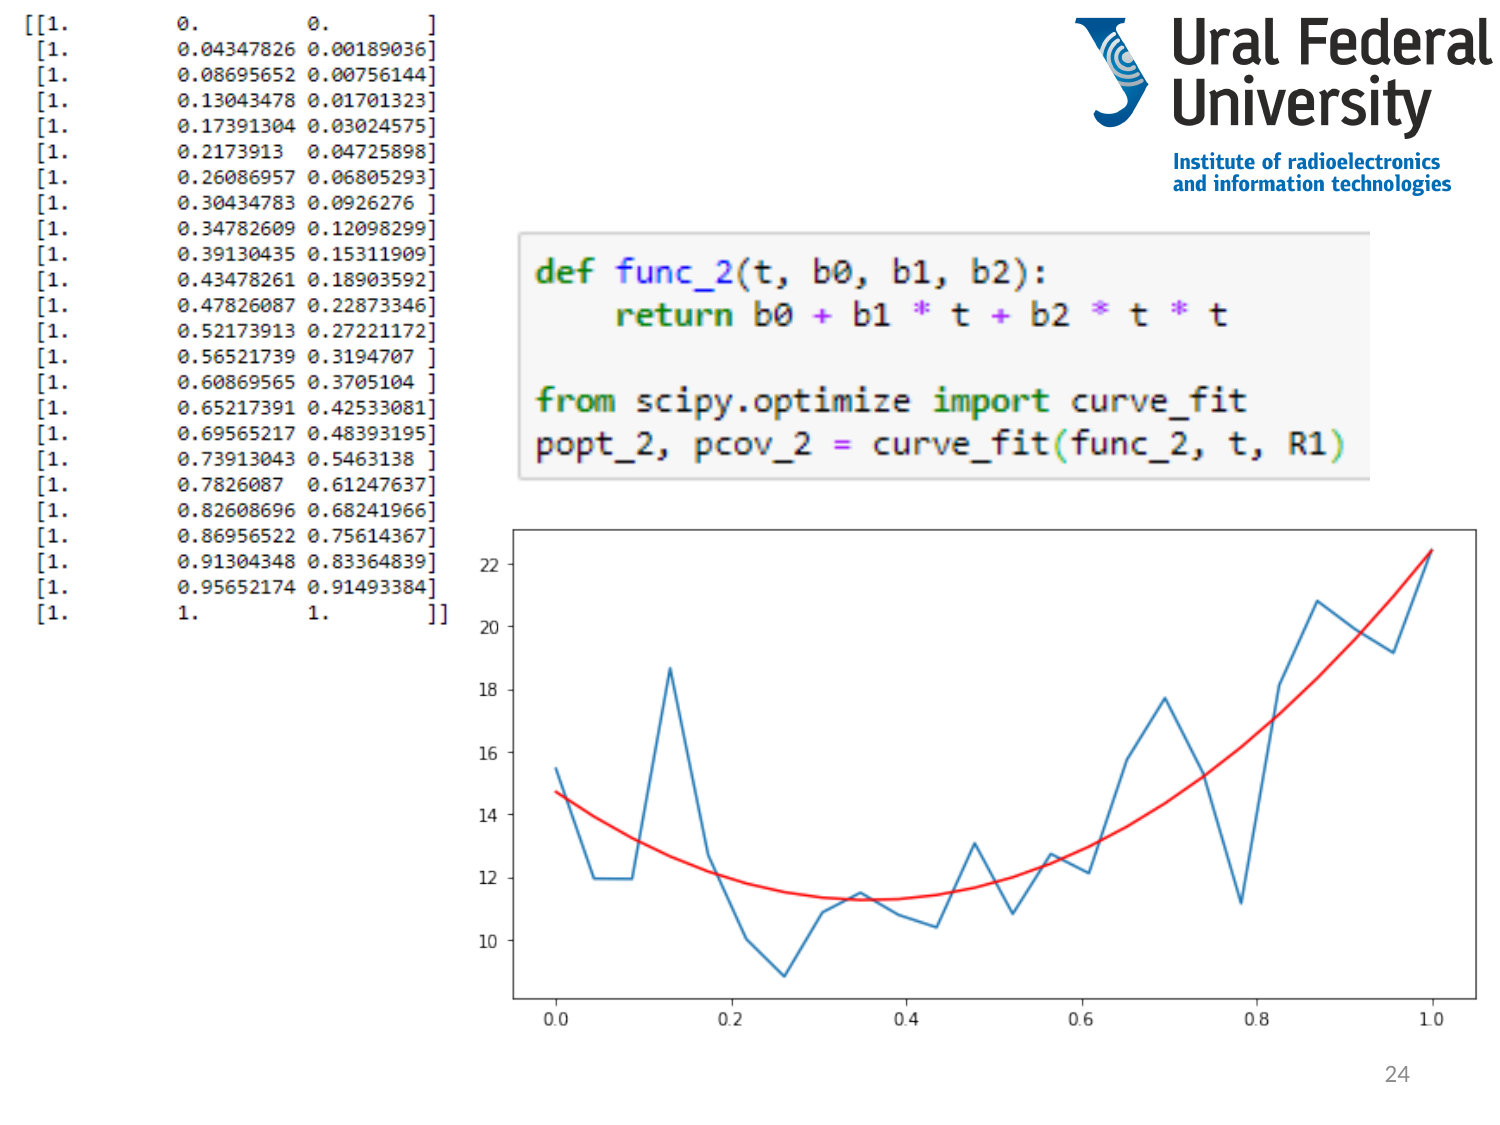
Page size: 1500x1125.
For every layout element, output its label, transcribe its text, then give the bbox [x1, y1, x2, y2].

picture [466, 512, 1493, 1040]
picture [7, 5, 462, 630]
picture [513, 226, 1370, 488]
slide_number 24 [1074, 1049, 1425, 1103]
picture [1074, 0, 1493, 202]
